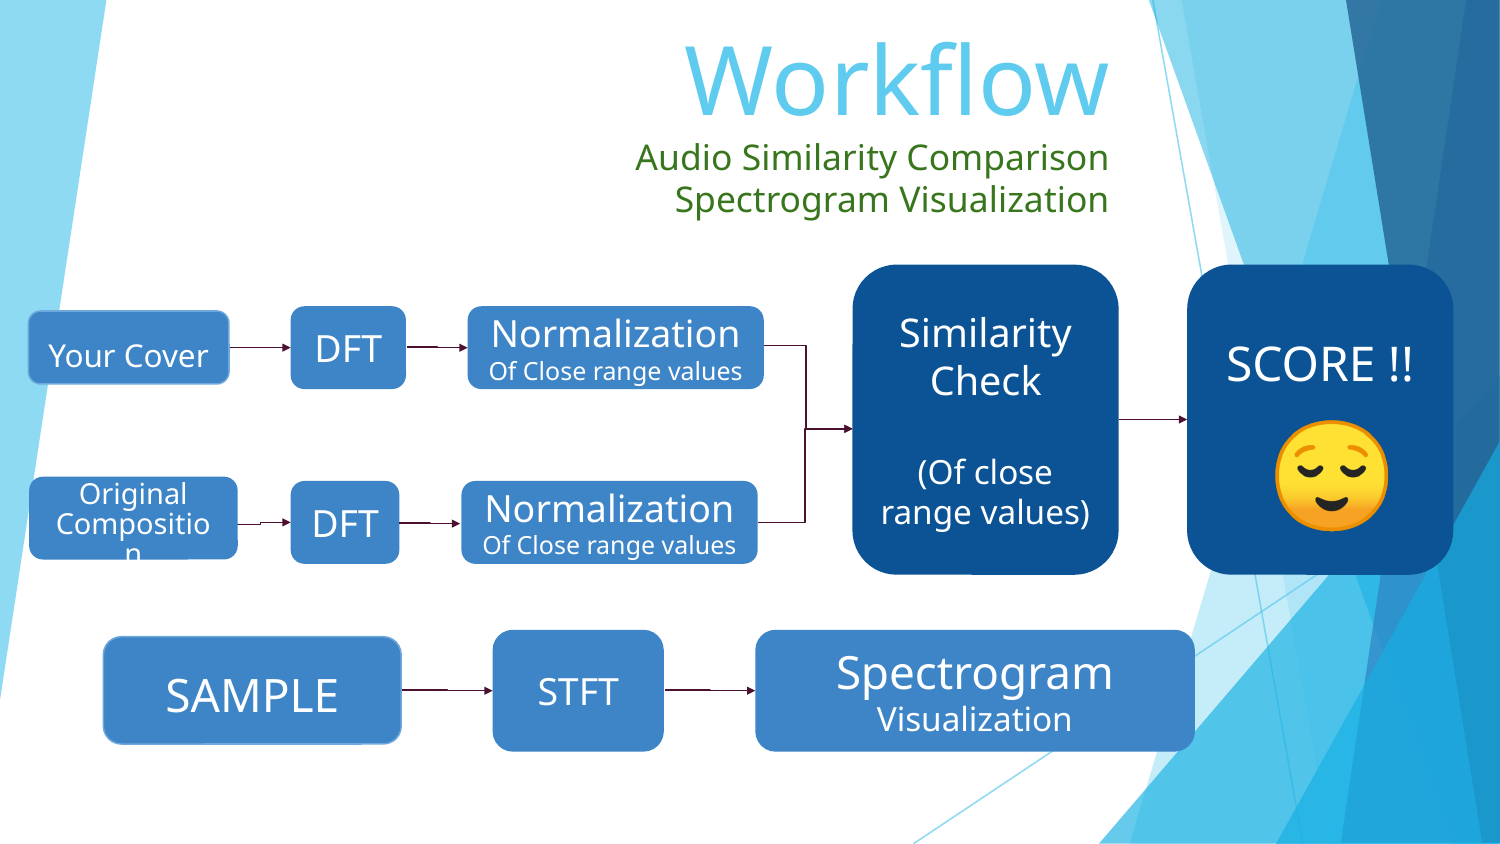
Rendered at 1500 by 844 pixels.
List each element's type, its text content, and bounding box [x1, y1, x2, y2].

text_box Normalization Of Close range values [461, 480, 758, 564]
text_box SCORE !! [1187, 264, 1454, 575]
text_box DFT [290, 480, 400, 564]
text_box Normalization Of Close range values [467, 306, 764, 390]
text_box STFT [492, 629, 664, 752]
picture [1271, 414, 1392, 537]
text_box DFT [290, 306, 407, 390]
text_box SAMPLE [103, 636, 402, 745]
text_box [757, 428, 853, 523]
text_box Your Cover [28, 310, 230, 384]
text_box Spectrogram Visualization [755, 629, 1195, 752]
title Workflow Audio Similarity Comparison Spectrogram Visualization [165, 119, 1121, 226]
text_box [758, 345, 853, 428]
text_box Similarity Check (Of close range values) [852, 264, 1119, 575]
text_box Original Composition [29, 476, 238, 560]
